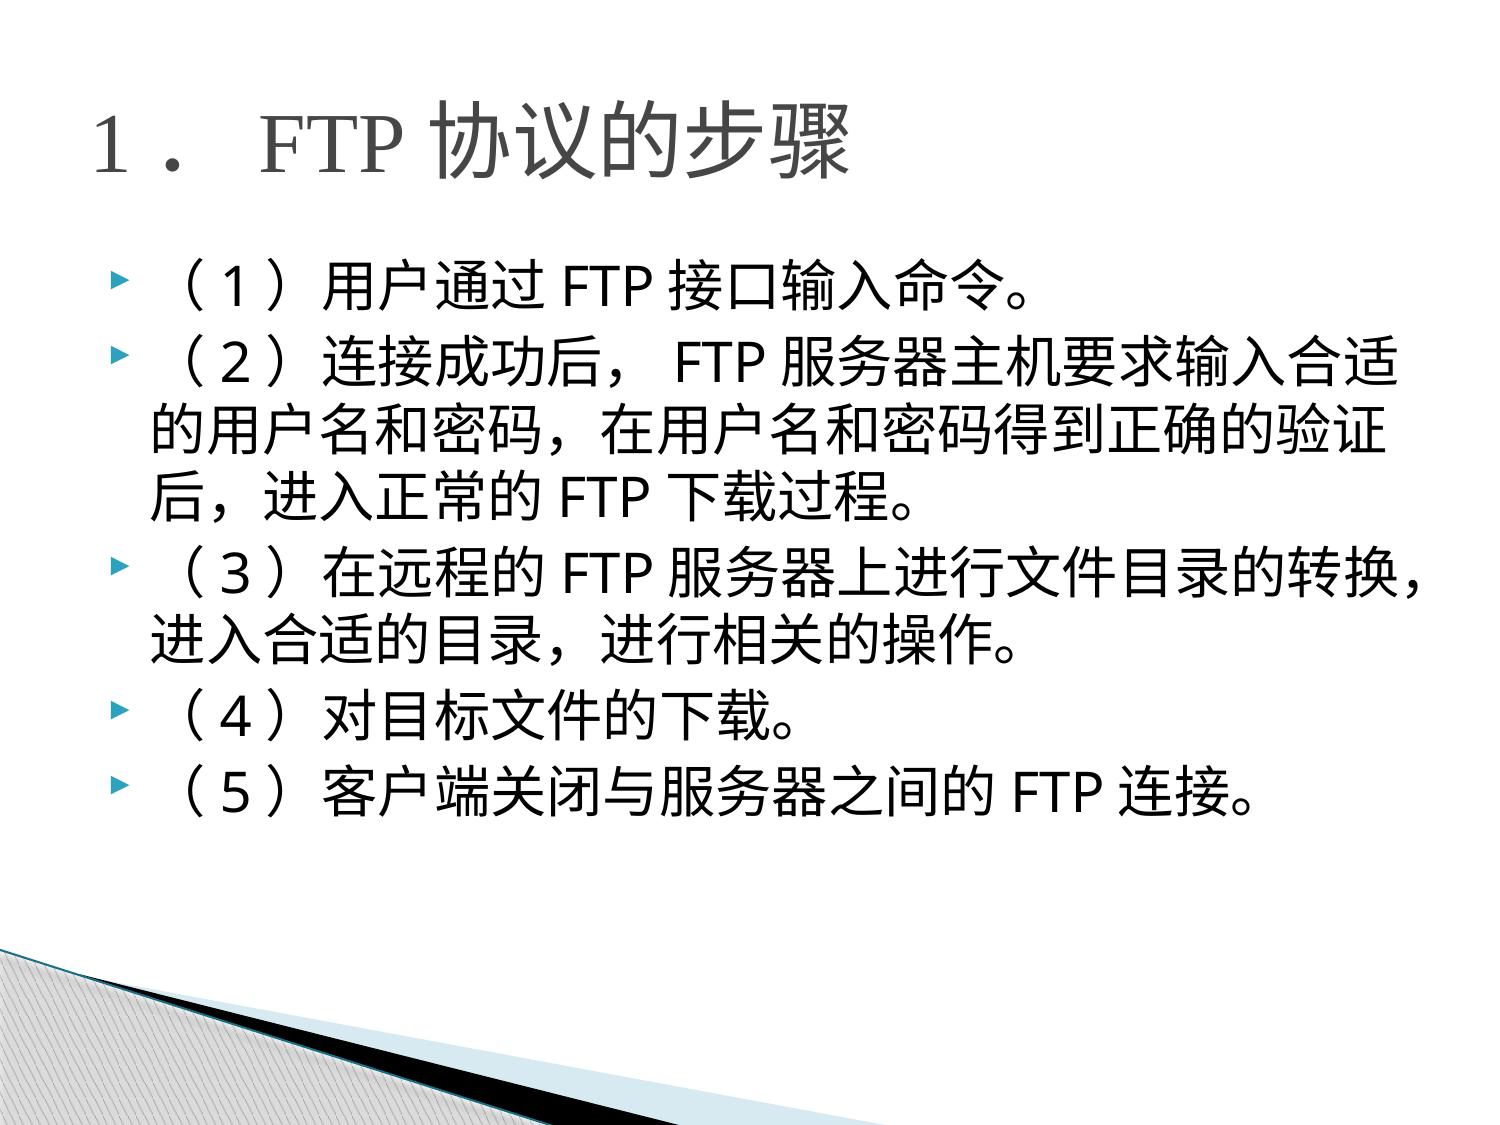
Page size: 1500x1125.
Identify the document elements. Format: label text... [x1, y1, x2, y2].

list （1）用户通过FTP接口输入命令。 （2）连接成功后，FTP服务器主机要求输入合适的用户名和密码，在用户名和密码得到正确的验证后，进入正常的FTP下载过程。 （3）在远程的FTP服务器上进行文件目录的转换，进入合适的目录，进行相关的操作。 （4）对目标文件的下载。 （5）客户端关闭与服务器之间的FTP连接。 [75, 243, 1425, 986]
title 1．FTP协议的步骤 [75, 45, 1425, 233]
